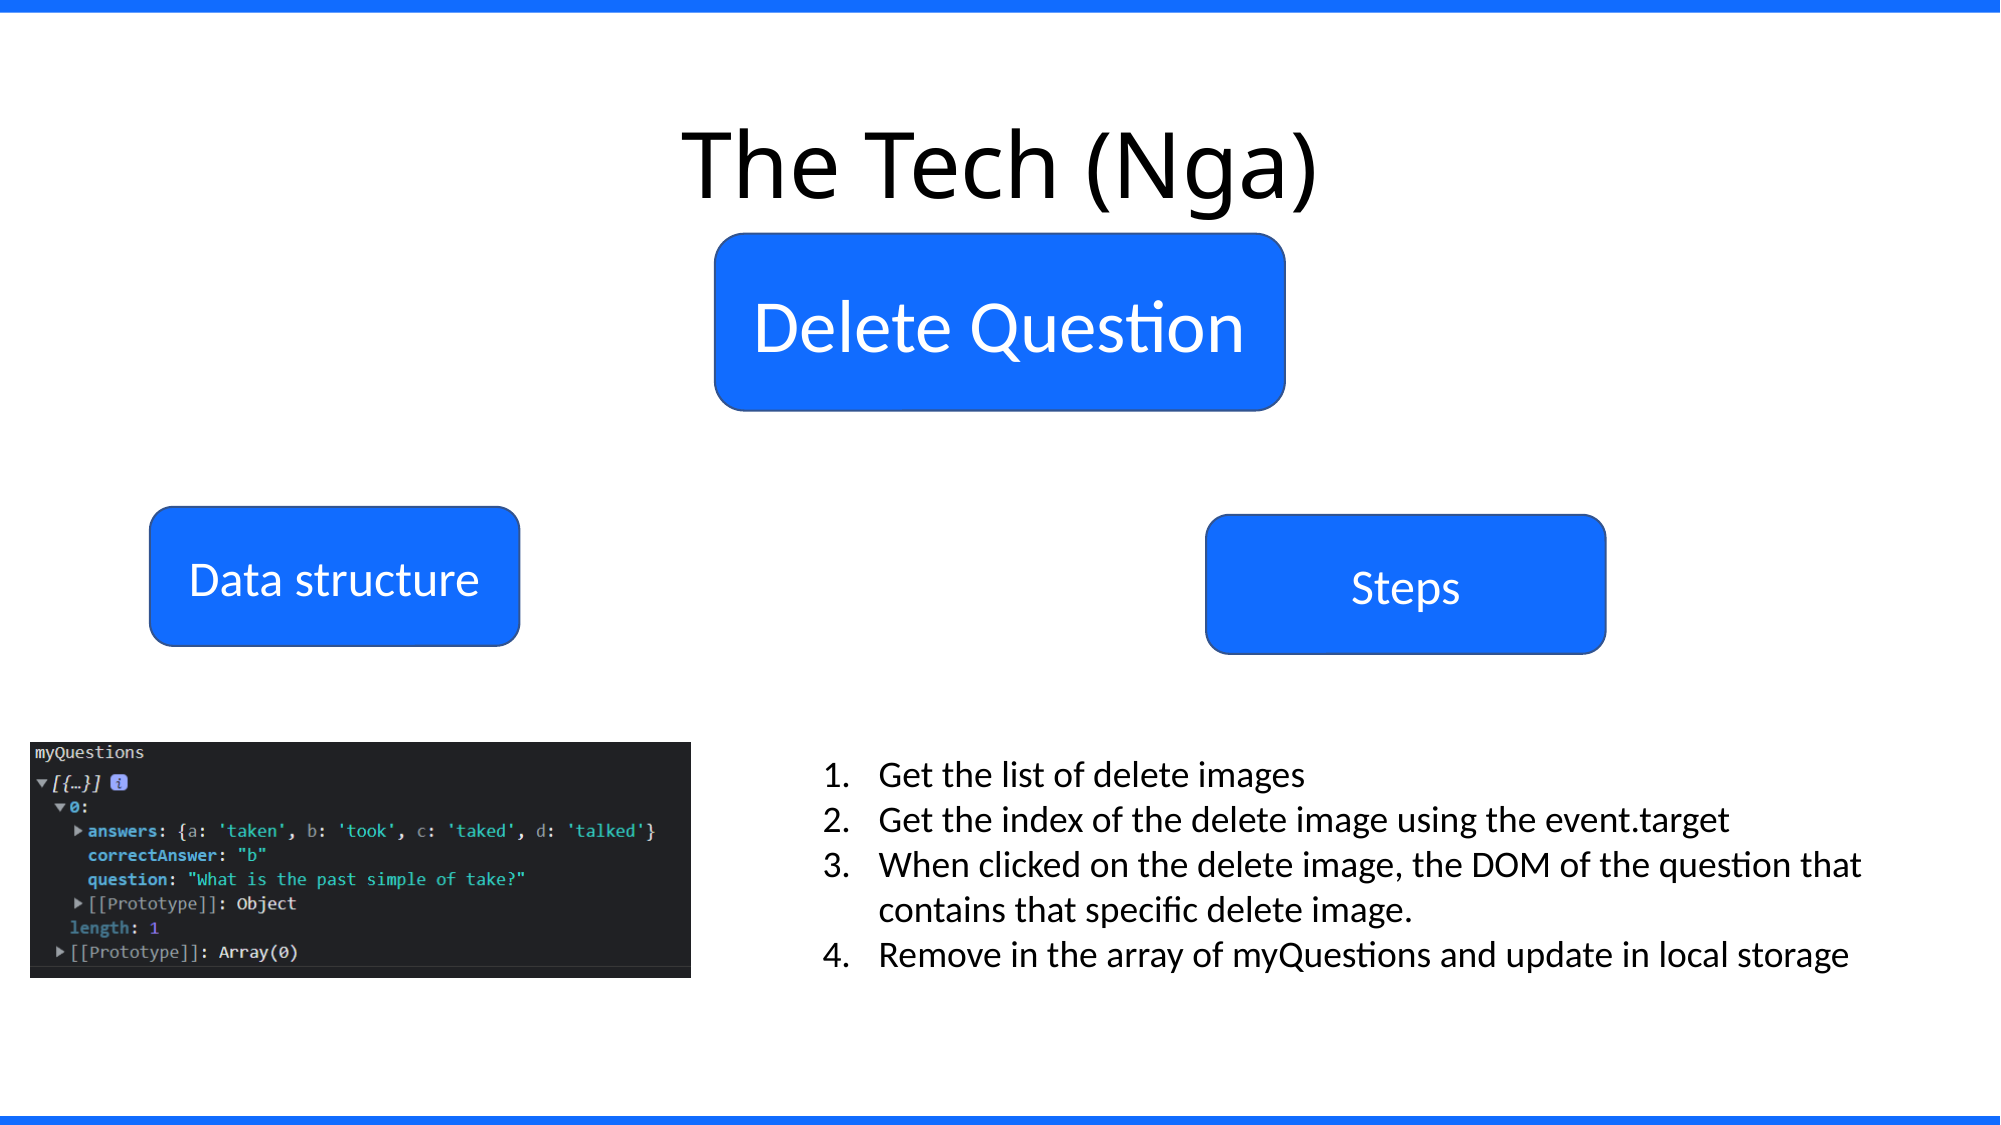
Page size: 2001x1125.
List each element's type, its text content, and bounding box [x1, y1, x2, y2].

picture [30, 742, 691, 978]
title The Tech (Nga) [137, 59, 1863, 278]
text_box [0, 0, 2000, 14]
text_box [0, 1115, 2000, 1125]
text_box Data structure [148, 505, 521, 647]
text_box Get the list of delete images Get the index of the delete image using the event.target When clicked on the delete image, the DOM of the question that contains that specific delete image. Remove in the array of myQuestions and update in local storage [807, 742, 2000, 983]
text_box Delete Question [713, 232, 1286, 412]
text_box Steps [1205, 513, 1607, 655]
